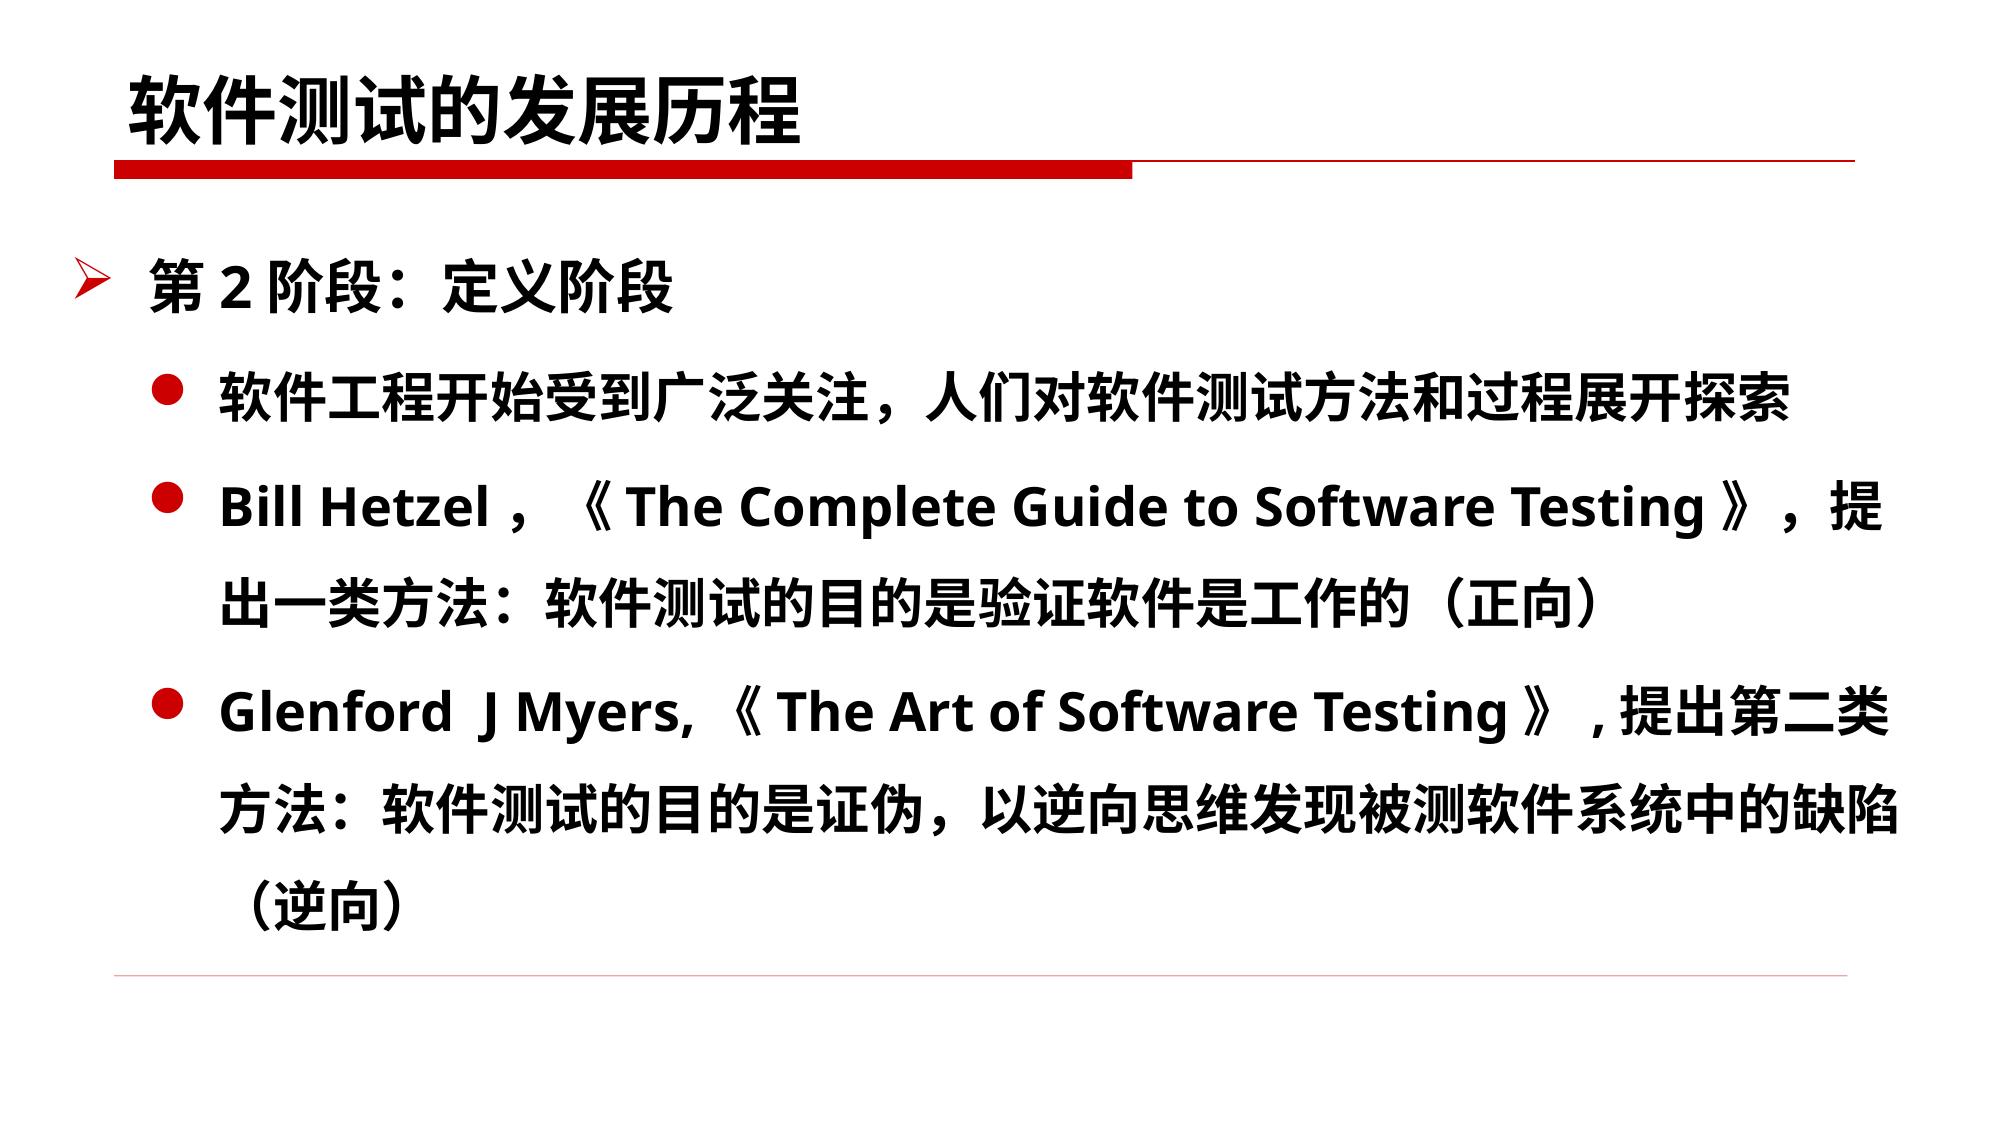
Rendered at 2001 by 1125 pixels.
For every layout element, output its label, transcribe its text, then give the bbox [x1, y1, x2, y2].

list 第2阶段：定义阶段 软件工程开始受到广泛关注，人们对软件测试方法和过程展开探索 Bill Hetzel，《The Complete Guide to Software Testing》，提出一类方法：软件测试的目的是验证软件是工作的（正向） Glenford J Myers,《The Art of Software Testing》,提出第二类方法：软件测试的目的是证伪，以逆向思维发现被测软件系统中的缺陷（逆向） [55, 208, 1934, 909]
title 软件测试的发展历程 [112, 42, 1863, 161]
